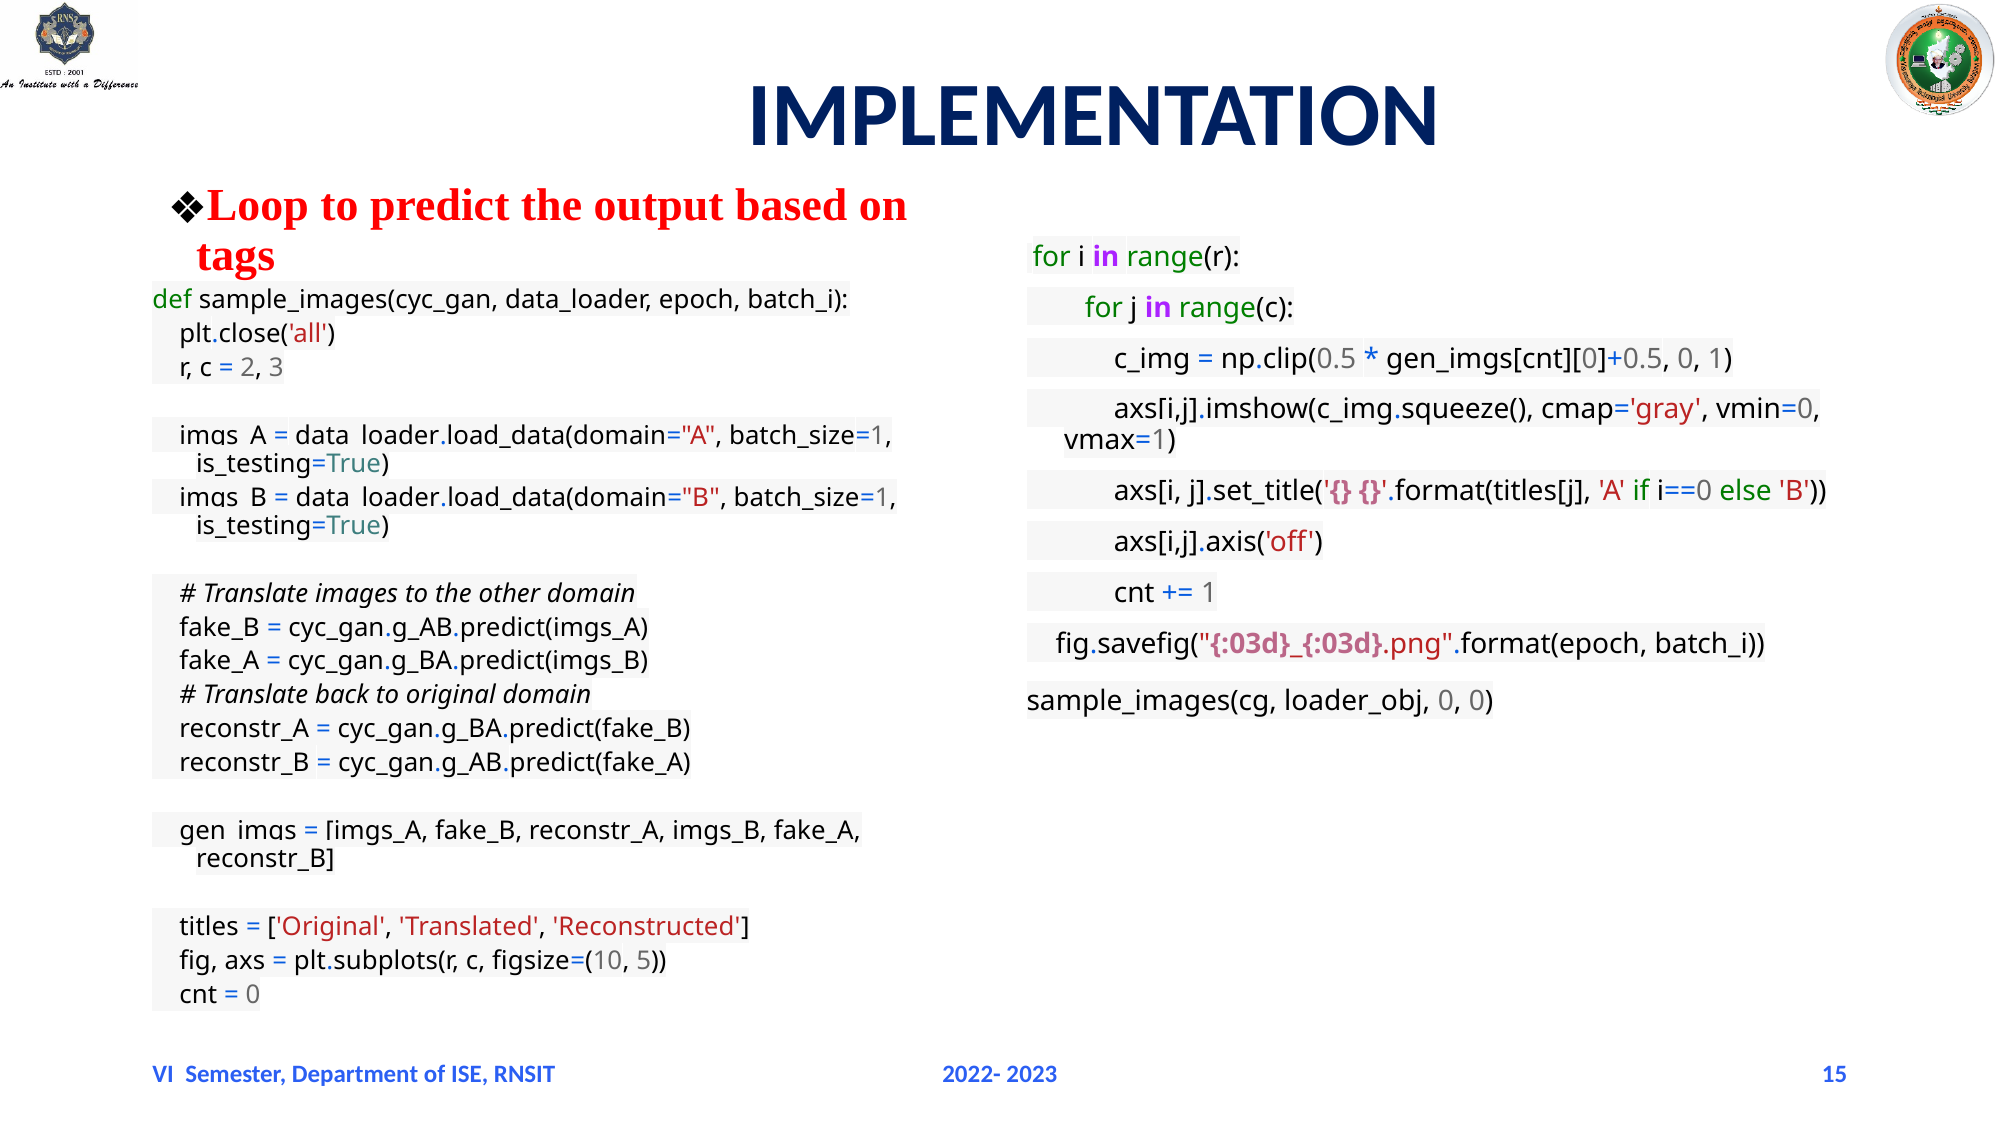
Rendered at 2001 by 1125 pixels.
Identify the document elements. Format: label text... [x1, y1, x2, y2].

list Loop to predict the output based on tags def sample_images(cyc_gan, data_loader, epoch, batch_i): plt.close('all') r, c = 2, 3 imgs_A = data_loader.load_data(domain="A", batch_size=1, is_testing=True) imgs_B = data_loader.load_data(domain="B", batch_size=1, is_testing=True) # Translate images to the other domain fake_B = cyc_gan.g_AB.predict(imgs_A) fake_A = cyc_gan.g_BA.predict(imgs_B) # Translate back to original domain reconstr_A = cyc_gan.g_BA.predict(fake_B) reconstr_B = cyc_gan.g_AB.predict(fake_A) gen_imgs = [imgs_A, fake_B, reconstr_A, imgs_B, fake_A, reconstr_B] titles = ['Original', 'Translated', 'Reconstructed'] fig, axs = plt.subplots(r, c, figsize=(10, 5)) cnt = 0 [137, 173, 988, 1042]
slide_number 15 [1412, 1042, 1863, 1103]
picture [1882, 2, 1997, 117]
list for i in range(r): for j in range(c): c_img = np.clip(0.5 * gen_imgs[cnt][0]+0.5, 0, 1) axs[i,j].imshow(c_img.squeeze(), cmap='gray', vmin=0, vmax=1) axs[i, j].set_title('{} {}'.format(titles[j], 'A' if i==0 else 'B')) axs[i,j].axis('off') cnt += 1 fig.savefig("{:03d}_{:03d}.png".format(epoch, batch_i)) sample_images(cg, loader_obj, 0, 0) [1011, 234, 1862, 949]
footer 2022- 2023 [662, 1042, 1338, 1103]
picture [0, 0, 138, 90]
slide_number VI Semester, Department of ISE, RNSIT [137, 1042, 662, 1103]
title IMPLEMENTATION [137, 59, 1863, 174]
